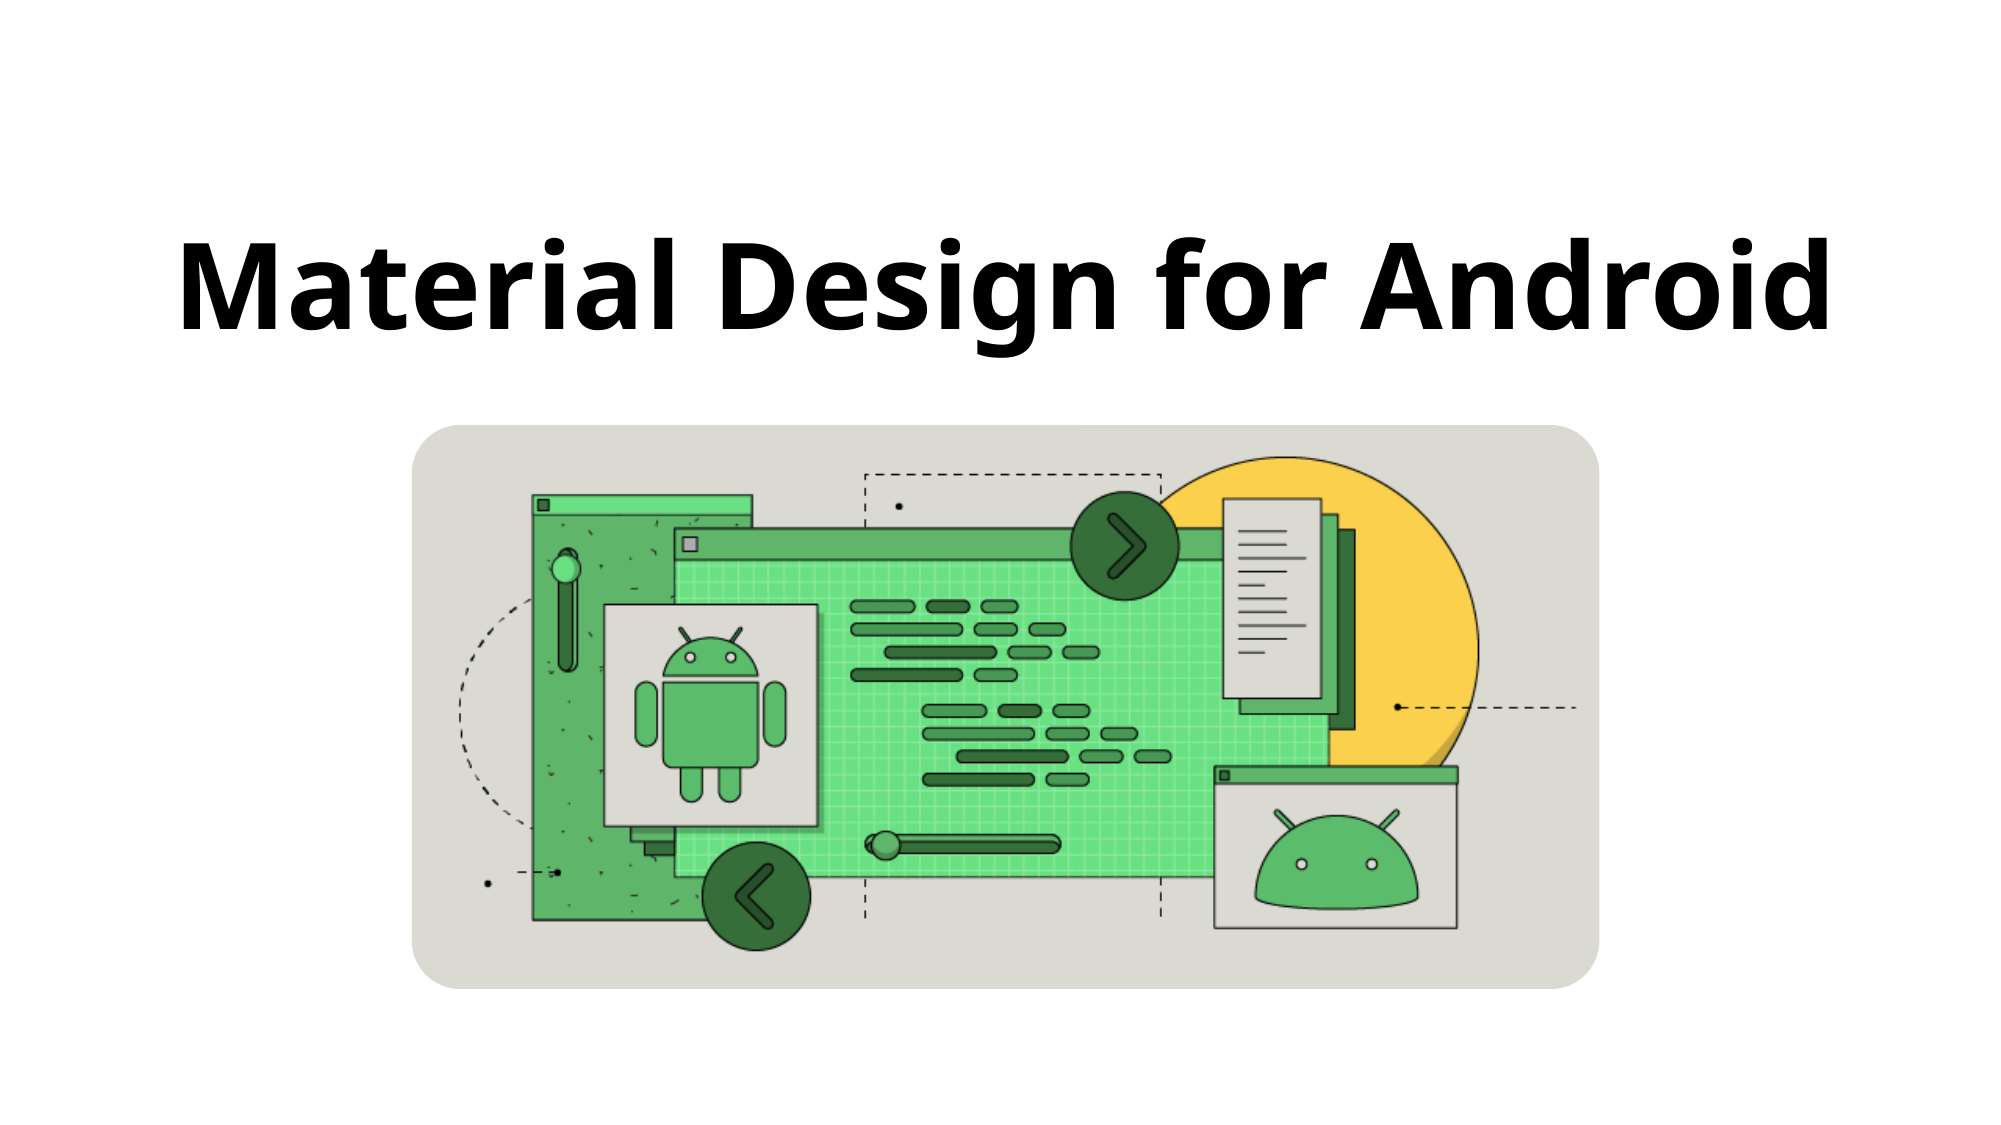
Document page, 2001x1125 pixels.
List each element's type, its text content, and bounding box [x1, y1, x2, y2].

title Material Design for Android [131, 184, 1880, 363]
picture [411, 424, 1600, 990]
